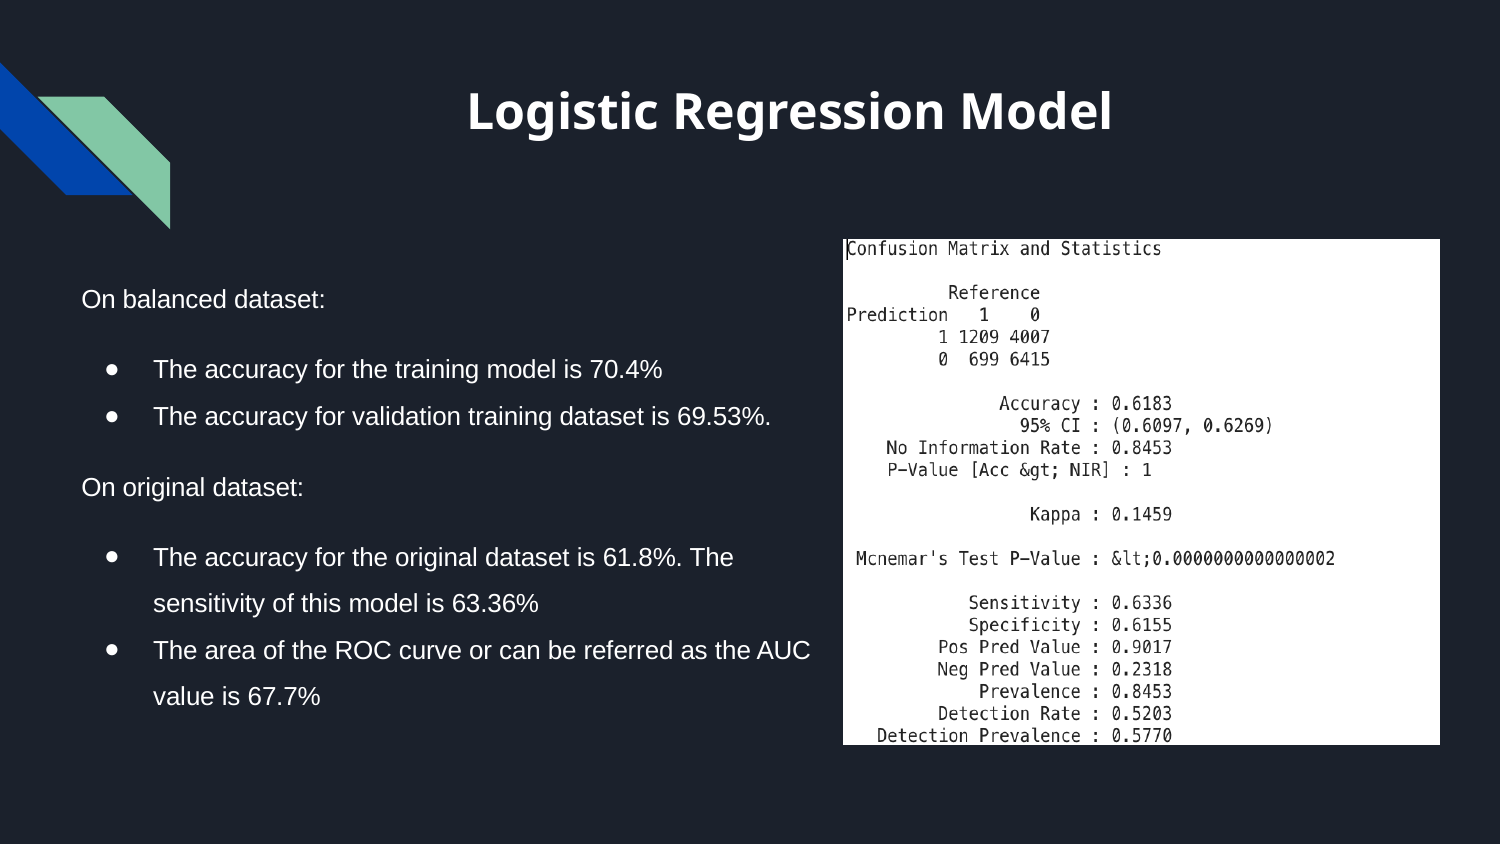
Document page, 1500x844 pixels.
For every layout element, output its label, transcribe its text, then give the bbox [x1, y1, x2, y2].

list On balanced dataset: The accuracy for the training model is 70.4% The accuracy for validation training dataset is 69.53%. On original dataset: The accuracy for the original dataset is 61.8%. The sensitivity of this model is 63.36% The area of the ROC curve or can be referred as the AUC value is 67.7% [66, 252, 838, 730]
title Logistic Regression Model [212, 64, 1368, 215]
picture [843, 239, 1441, 746]
